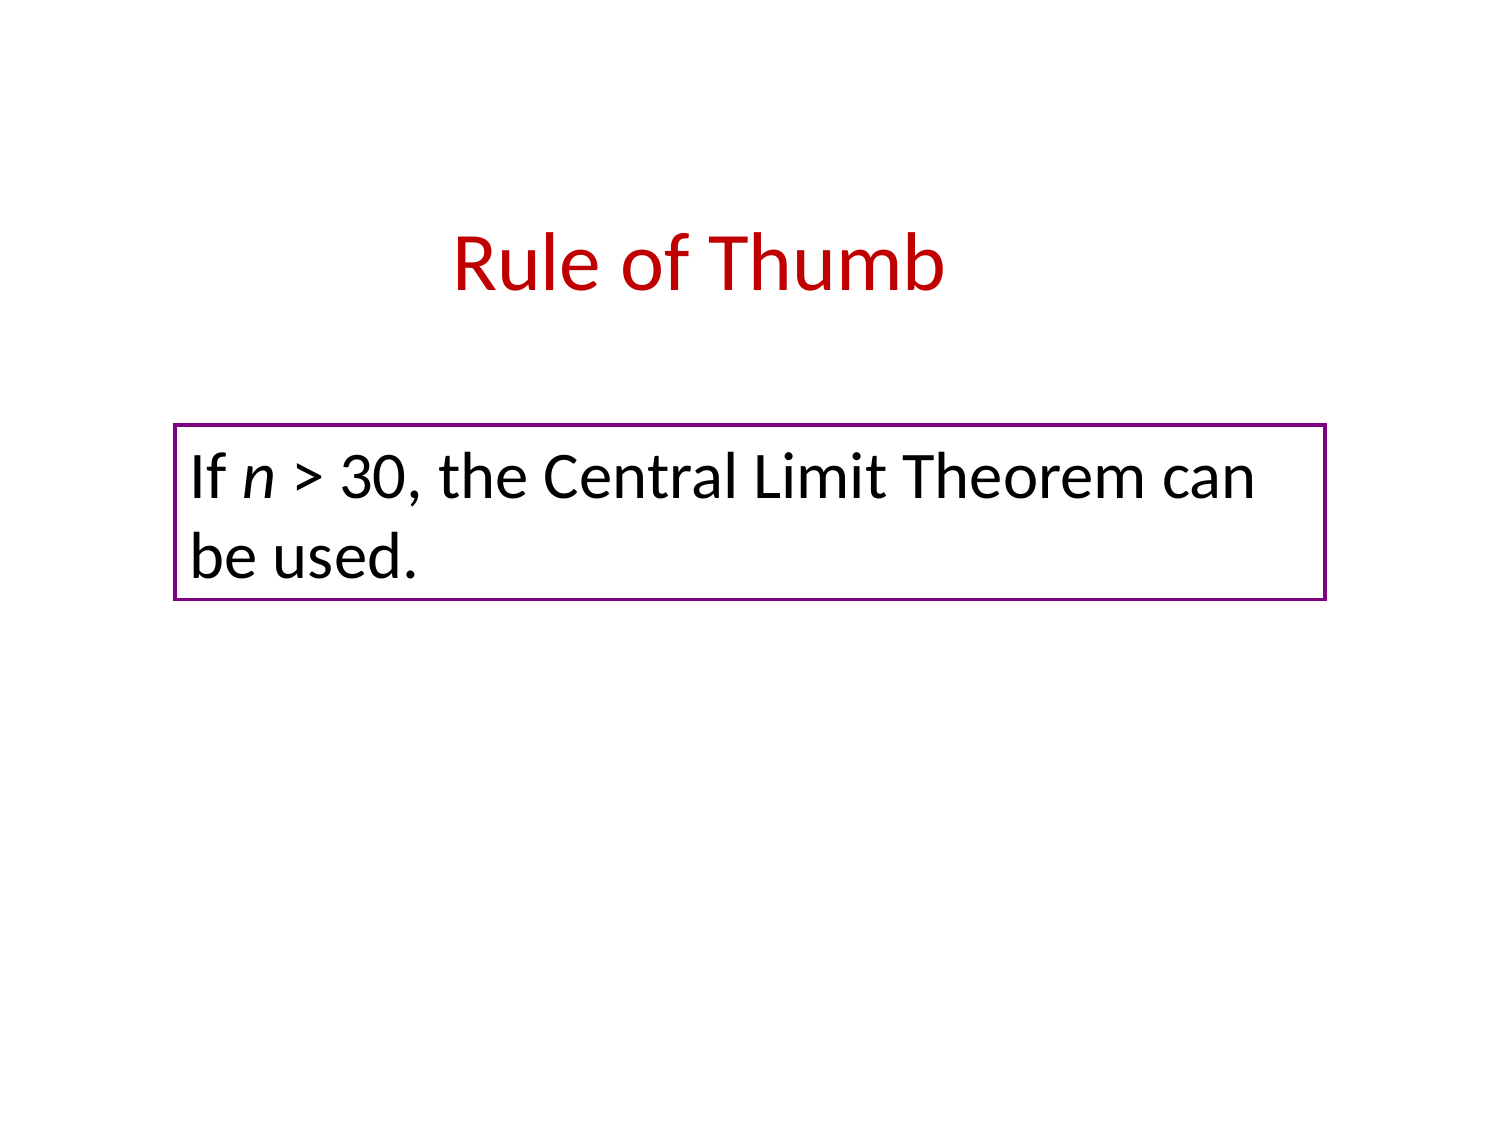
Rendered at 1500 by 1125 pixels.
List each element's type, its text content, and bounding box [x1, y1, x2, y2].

text_box Rule of Thumb [437, 200, 1038, 315]
text_box If n > 30, the Central Limit Theorem can be used. [174, 424, 1325, 600]
